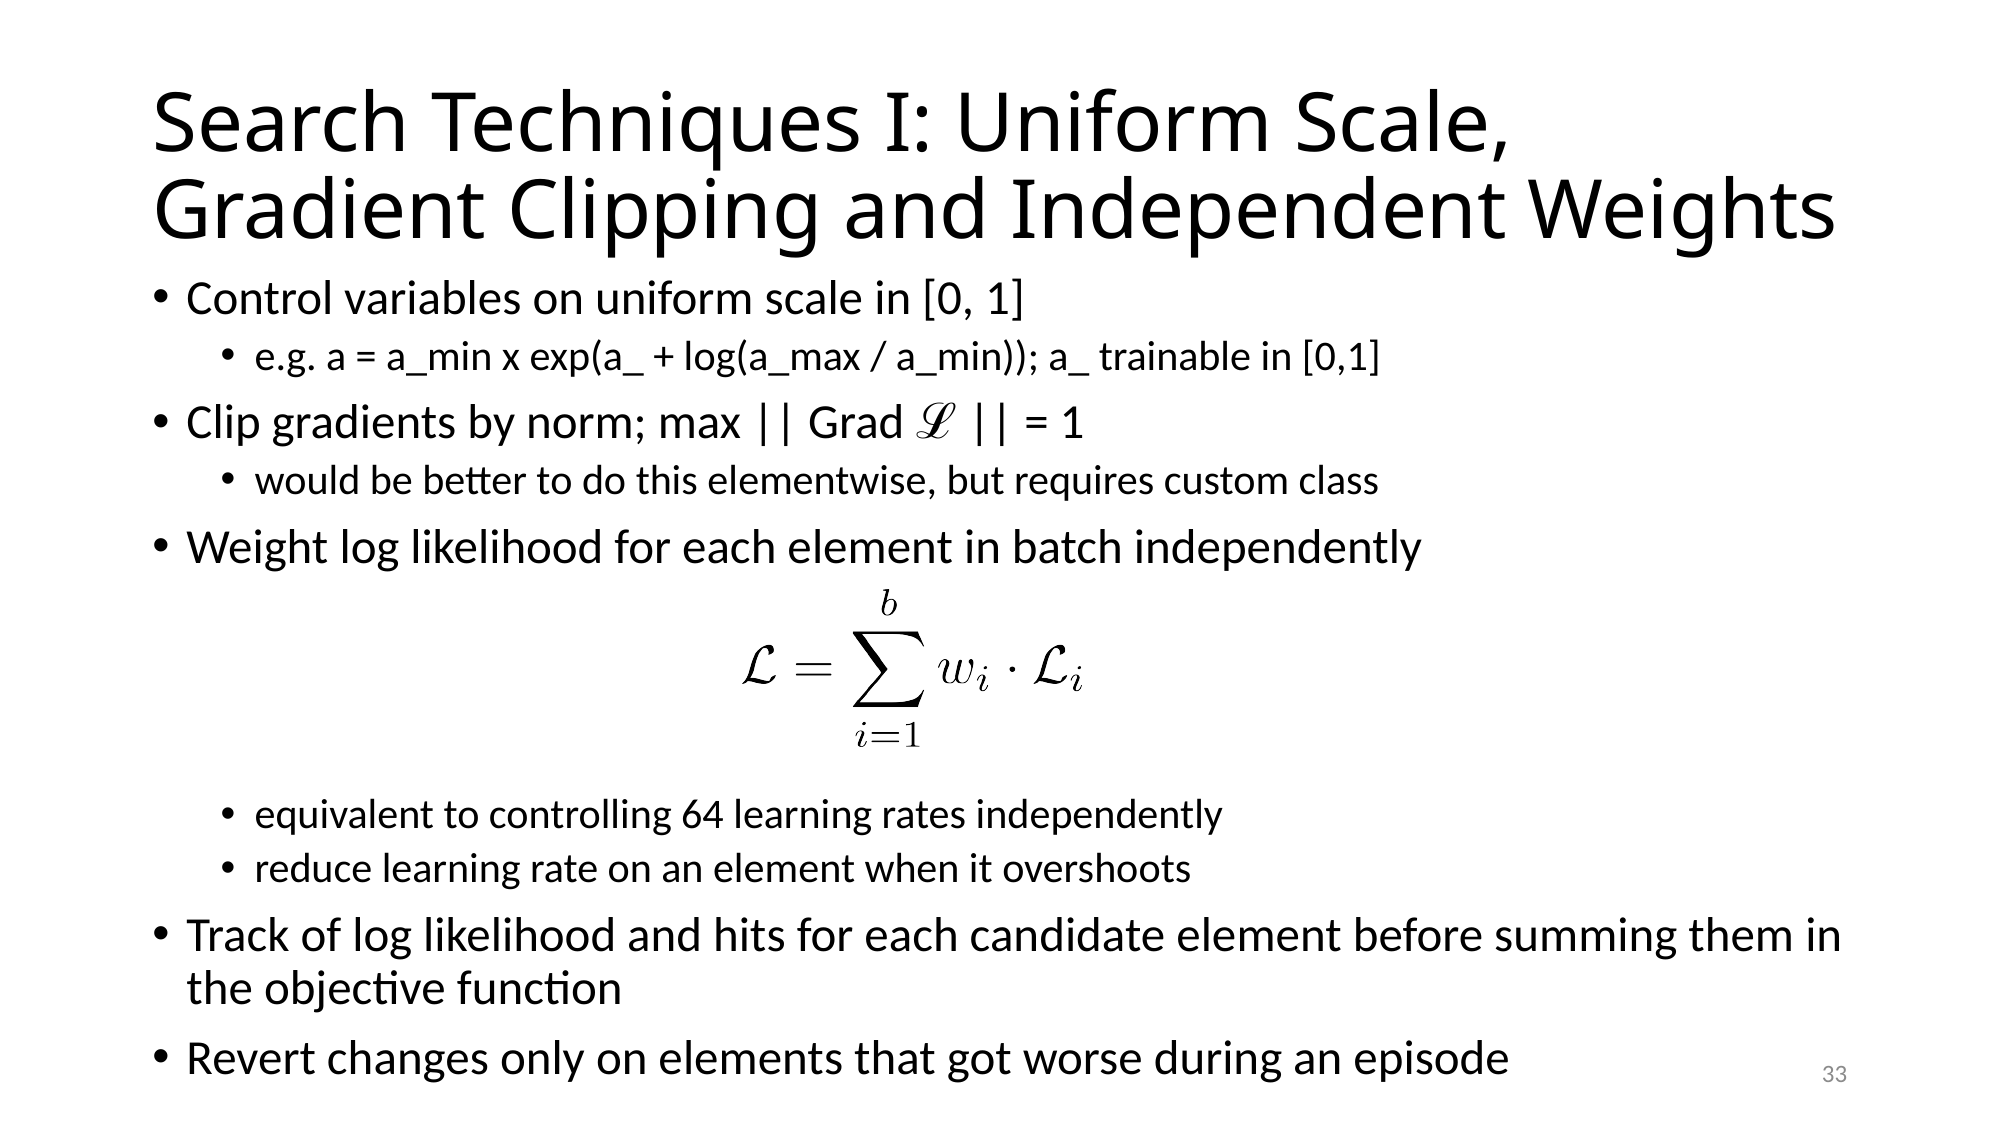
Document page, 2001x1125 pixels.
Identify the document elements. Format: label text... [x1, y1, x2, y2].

title Search Techniques I: Uniform Scale, Gradient Clipping and Independent Weights [137, 59, 1863, 265]
list Control variables on uniform scale in [0, 1] e.g. a = a_min x exp(a_ + log(a_max / a_min)); a_ trainable in [0,1] Clip gradients by norm; max || Grad ℒ || = 1 would be better to do this elementwise, but requires custom class Weight log likelihood for each element in batch independently equivalent to controlling 64 learning rates independently reduce learning rate on an element when it overshoots Track of log likelihood and hits for each candidate element before summing them in the objective function Revert changes only on elements that got worse during an episode [137, 265, 1863, 1094]
picture [742, 589, 1082, 747]
slide_number 33 [1412, 1042, 1863, 1103]
